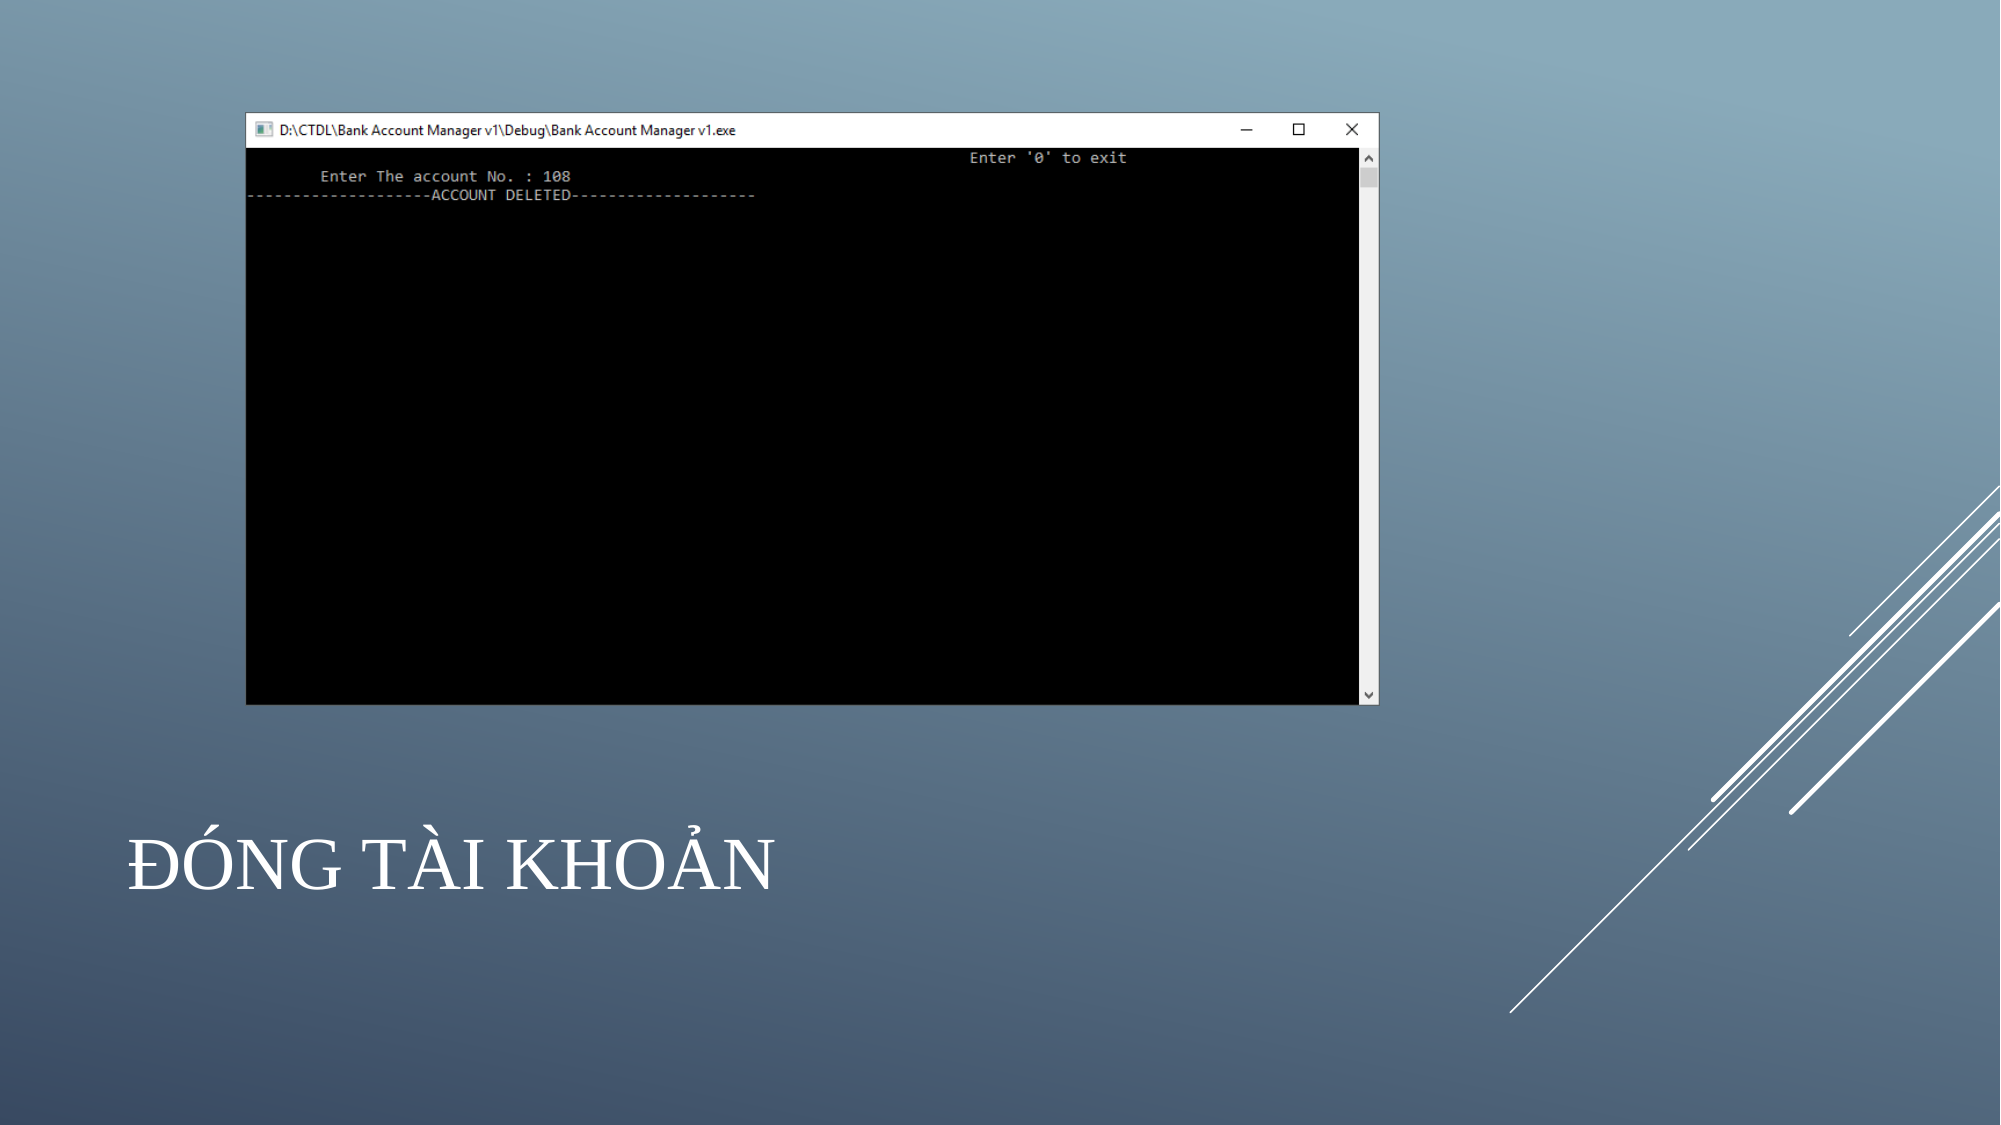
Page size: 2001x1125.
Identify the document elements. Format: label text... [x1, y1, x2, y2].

title Đóng tài khoản [112, 736, 1513, 984]
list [245, 112, 1380, 706]
